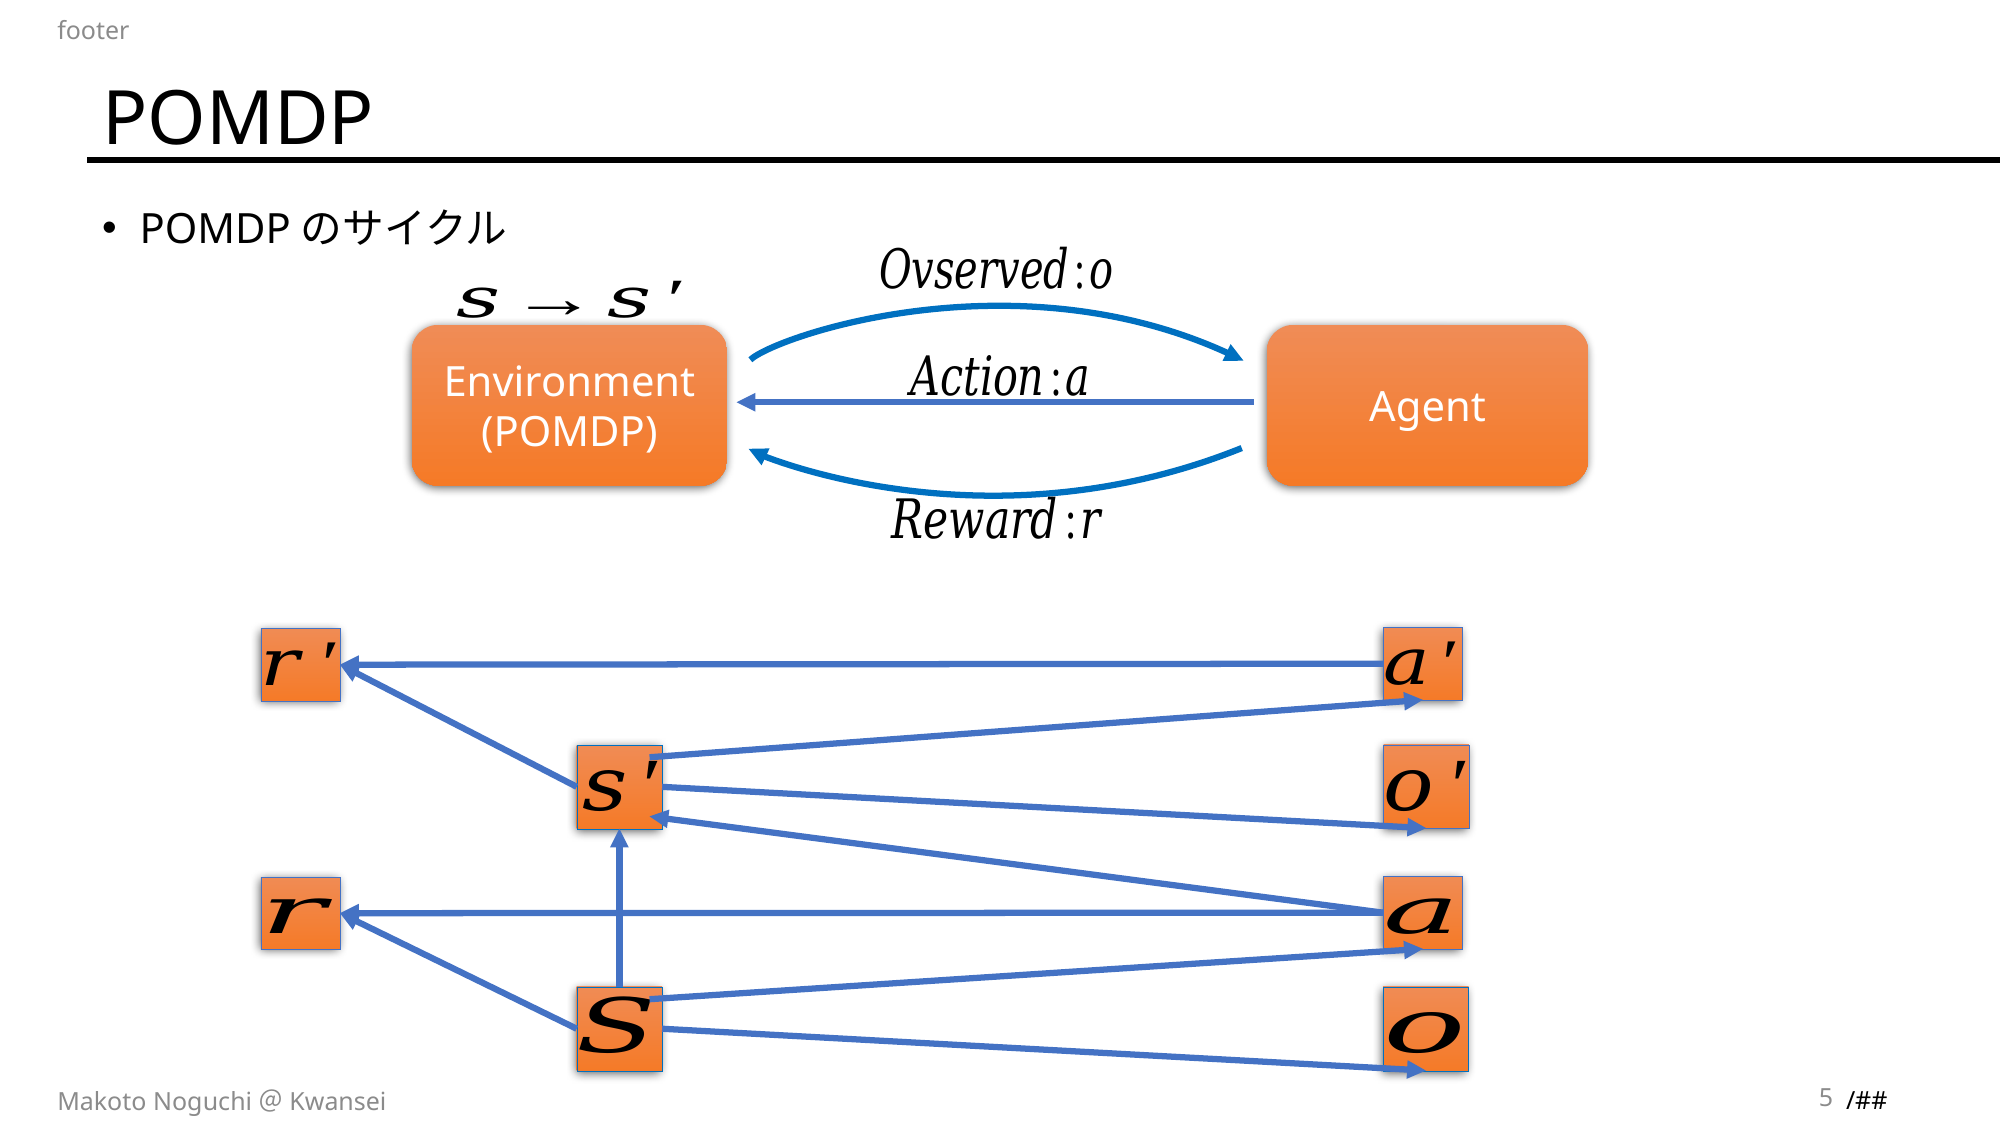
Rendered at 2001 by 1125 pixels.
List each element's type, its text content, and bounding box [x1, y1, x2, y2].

slide_number Makoto Noguchi＠Kwansei [42, 1070, 493, 1125]
footer footer [42, 0, 718, 60]
slide_number 5 [1398, 1068, 1849, 1125]
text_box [411, 241, 1589, 551]
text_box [260, 627, 1469, 1071]
title POMDP [87, 55, 1913, 186]
list POMDPのサイクル [87, 186, 1913, 1014]
